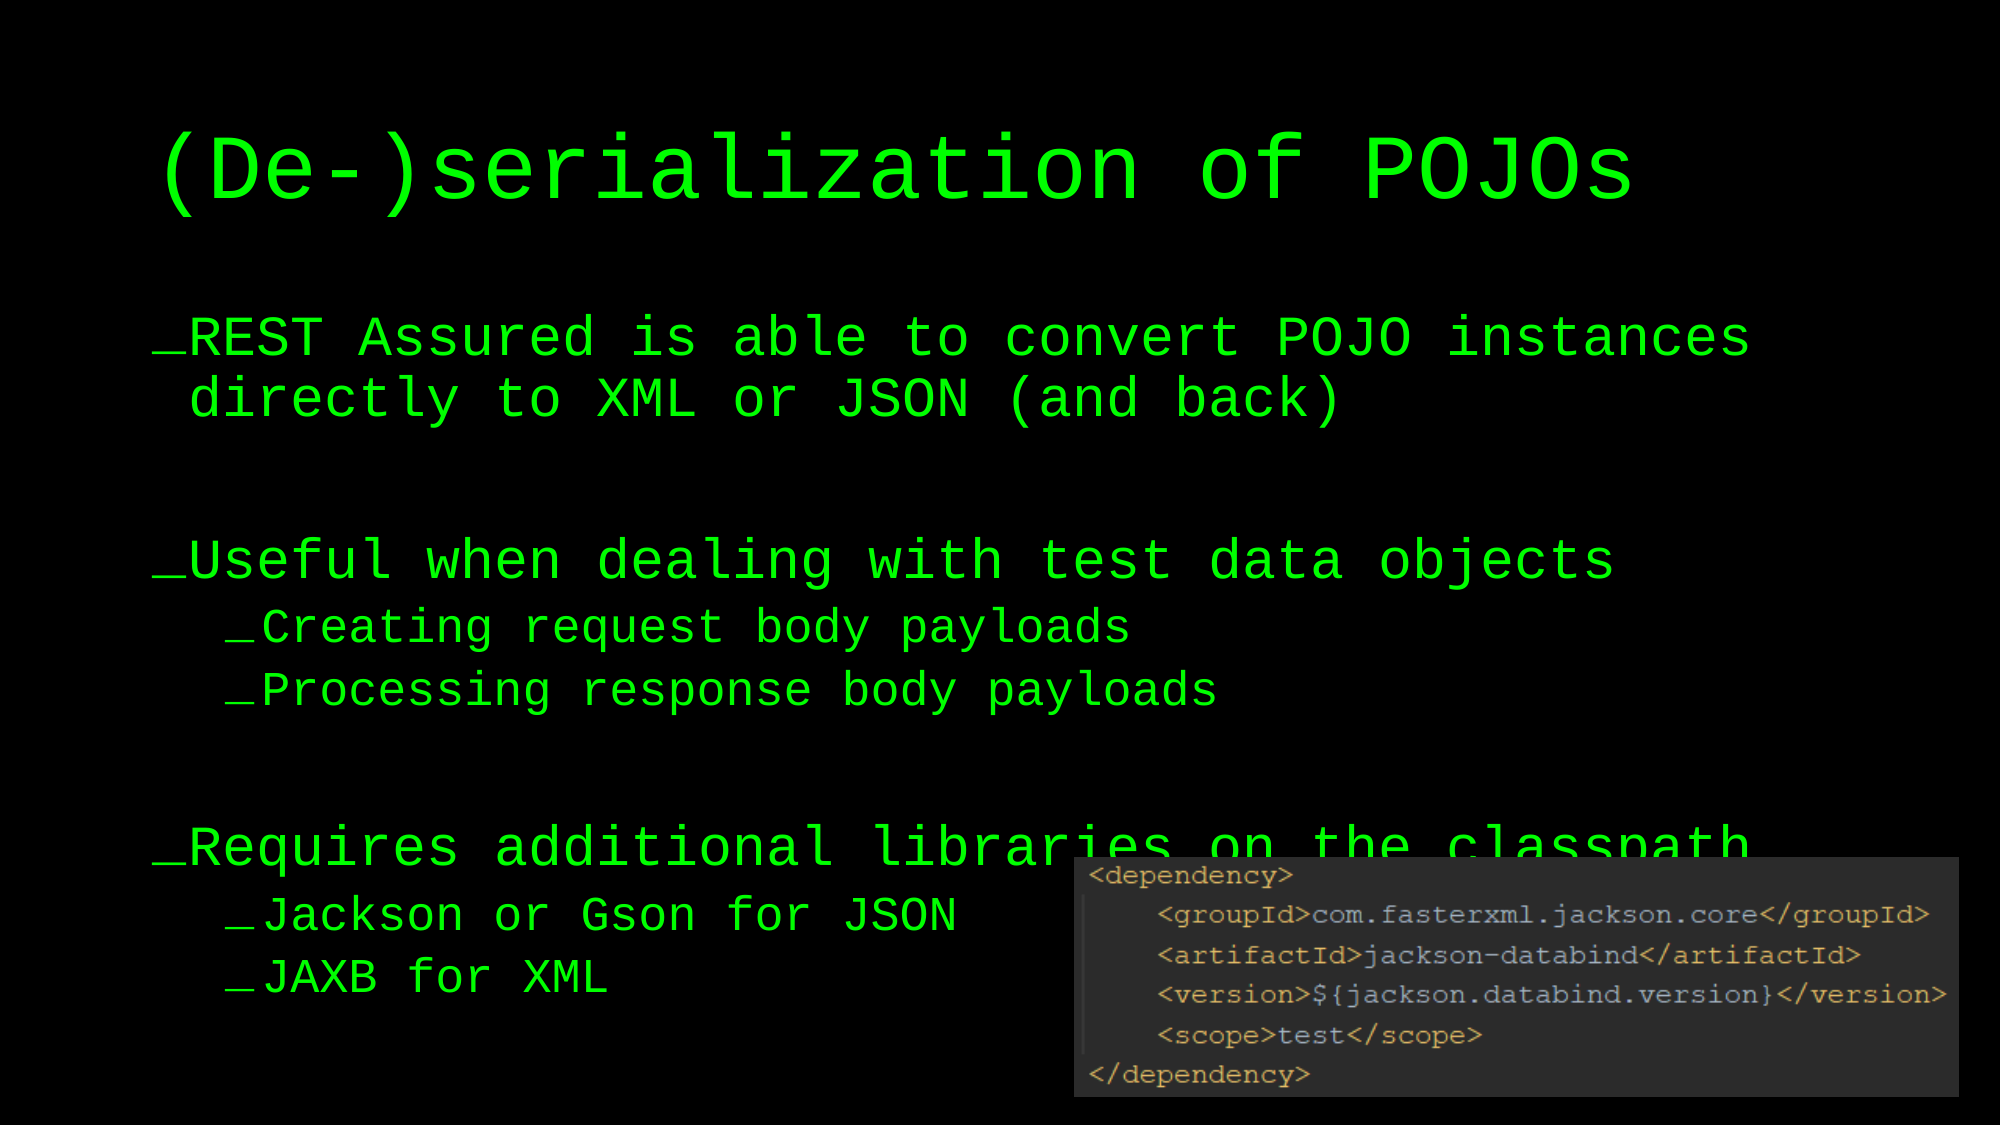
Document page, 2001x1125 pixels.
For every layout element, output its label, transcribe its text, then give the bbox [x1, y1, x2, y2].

list REST Assured is able to convert POJO instances directly to XML or JSON (and back) Useful when dealing with test data objects Creating request body payloads Processing response body payloads Requires additional libraries on the classpath Jackson or Gson for JSON JAXB for XML [137, 299, 1863, 1014]
title (De-)serialization of POJOs [137, 59, 1863, 278]
picture [1074, 857, 1959, 1097]
